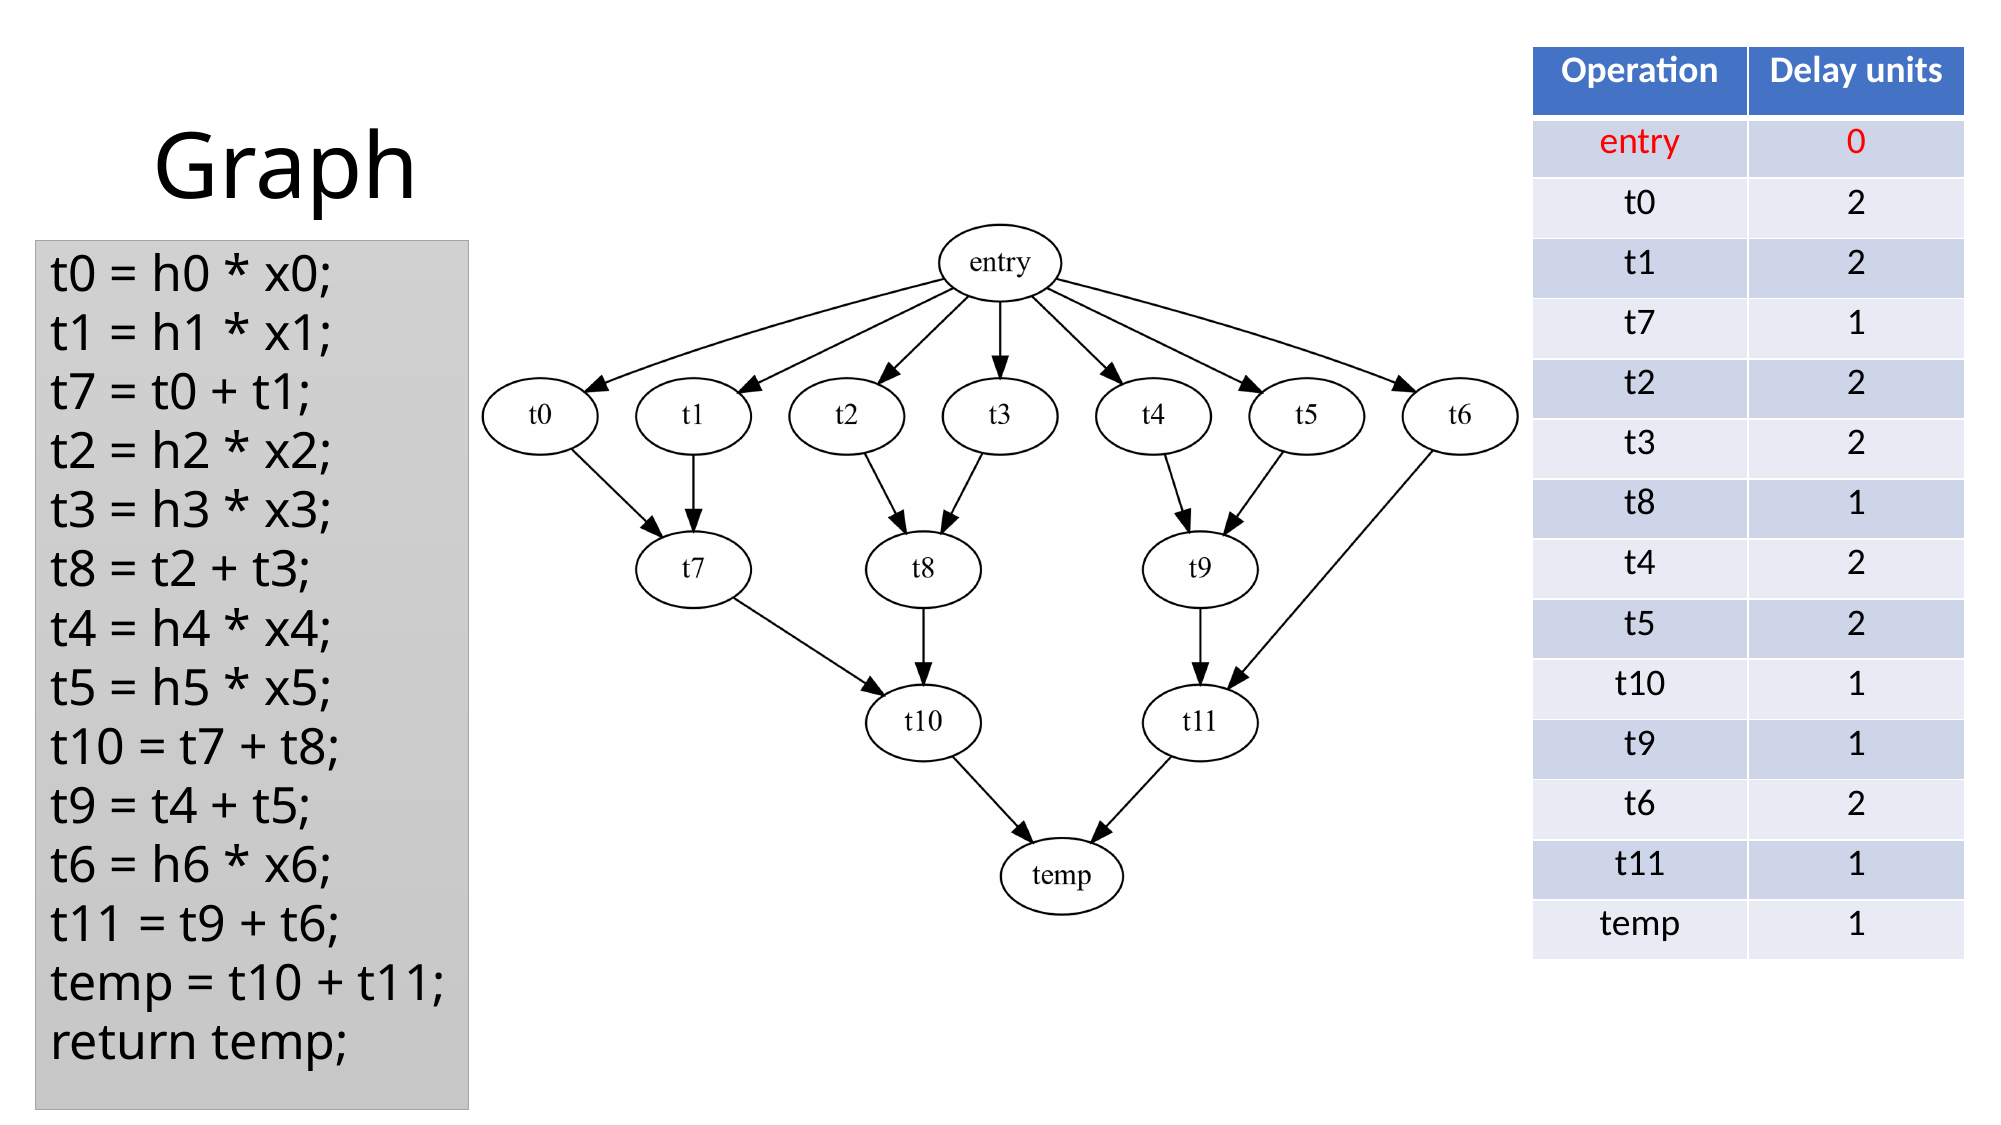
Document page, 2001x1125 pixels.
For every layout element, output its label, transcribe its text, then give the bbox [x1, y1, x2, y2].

table_cell entry [1533, 121, 1747, 177]
list t0 = h0 * x0; t1 = h1 * x1; t7 = t0 + t1; t2 = h2 * x2; t3 = h3 * x3; t8 = t2 + t3; t4 = h4 * x4; t5 = h5 * x5; t10 = t7 + t8; t9 = t4 + t5; t6 = h6 * x6; t11 = t9 + t6; temp = t10 + t11; return temp; [35, 240, 469, 1110]
table_cell temp [1533, 901, 1747, 959]
table_cell t5 [1533, 600, 1747, 658]
table_cell 1 [1749, 480, 1964, 538]
table_cell 1 [1749, 299, 1964, 358]
table_cell t3 [1533, 420, 1747, 478]
table_cell 2 [1749, 540, 1964, 598]
table_cell 2 [1749, 239, 1964, 298]
table_cell t9 [1533, 720, 1747, 779]
table_cell 2 [1749, 179, 1964, 238]
table_cell 0 [1749, 121, 1964, 177]
table_cell t11 [1533, 841, 1747, 899]
title Graph [137, 59, 1531, 278]
table_cell 2 [1749, 420, 1964, 478]
table_cell 1 [1749, 901, 1964, 959]
table_cell t8 [1533, 480, 1747, 538]
table_cell 1 [1749, 660, 1964, 719]
table_cell 2 [1749, 780, 1964, 839]
table_cell 1 [1749, 720, 1964, 779]
table_cell t7 [1533, 299, 1747, 358]
table_cell 1 [1749, 841, 1964, 899]
table_cell t10 [1533, 660, 1747, 719]
picture [474, 216, 1526, 923]
table_header Operation [1533, 47, 1747, 115]
table_cell t6 [1533, 780, 1747, 839]
table_cell 2 [1749, 600, 1964, 658]
table_cell t4 [1533, 540, 1747, 598]
table_cell t1 [1533, 239, 1747, 298]
table_cell t2 [1533, 360, 1747, 418]
table_cell 2 [1749, 360, 1964, 418]
table_cell t0 [1533, 179, 1747, 238]
table_header Delay units [1749, 47, 1964, 115]
